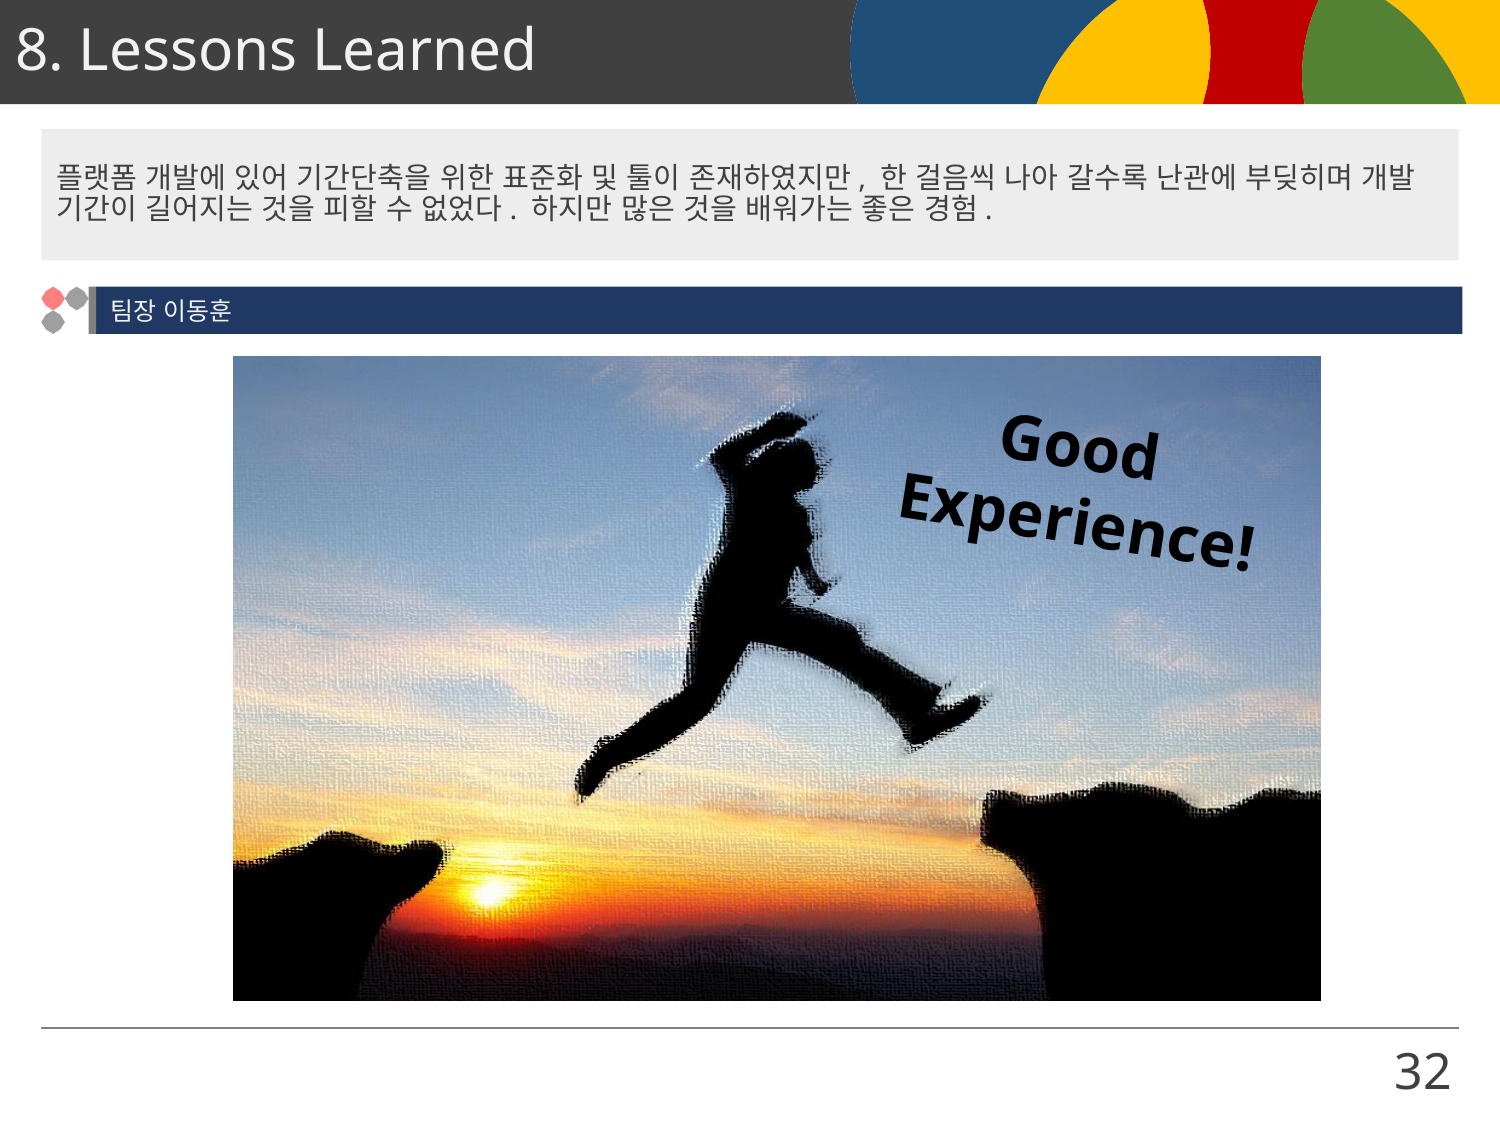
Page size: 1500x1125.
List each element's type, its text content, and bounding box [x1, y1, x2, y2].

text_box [233, 356, 1321, 1001]
list 플랫폼 개발에 있어 기간단축을 위한 표준화 및 툴이 존재하였지만, 한 걸음씩 나아 갈수록 난관에 부딪히며 개발 기간이 길어지는 것을 피할 수 없었다. 하지만 많은 것을 배워가는 좋은 경험. [41, 129, 1459, 261]
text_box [41, 286, 1463, 334]
title 8. Lessons Learned [0, 0, 1500, 105]
